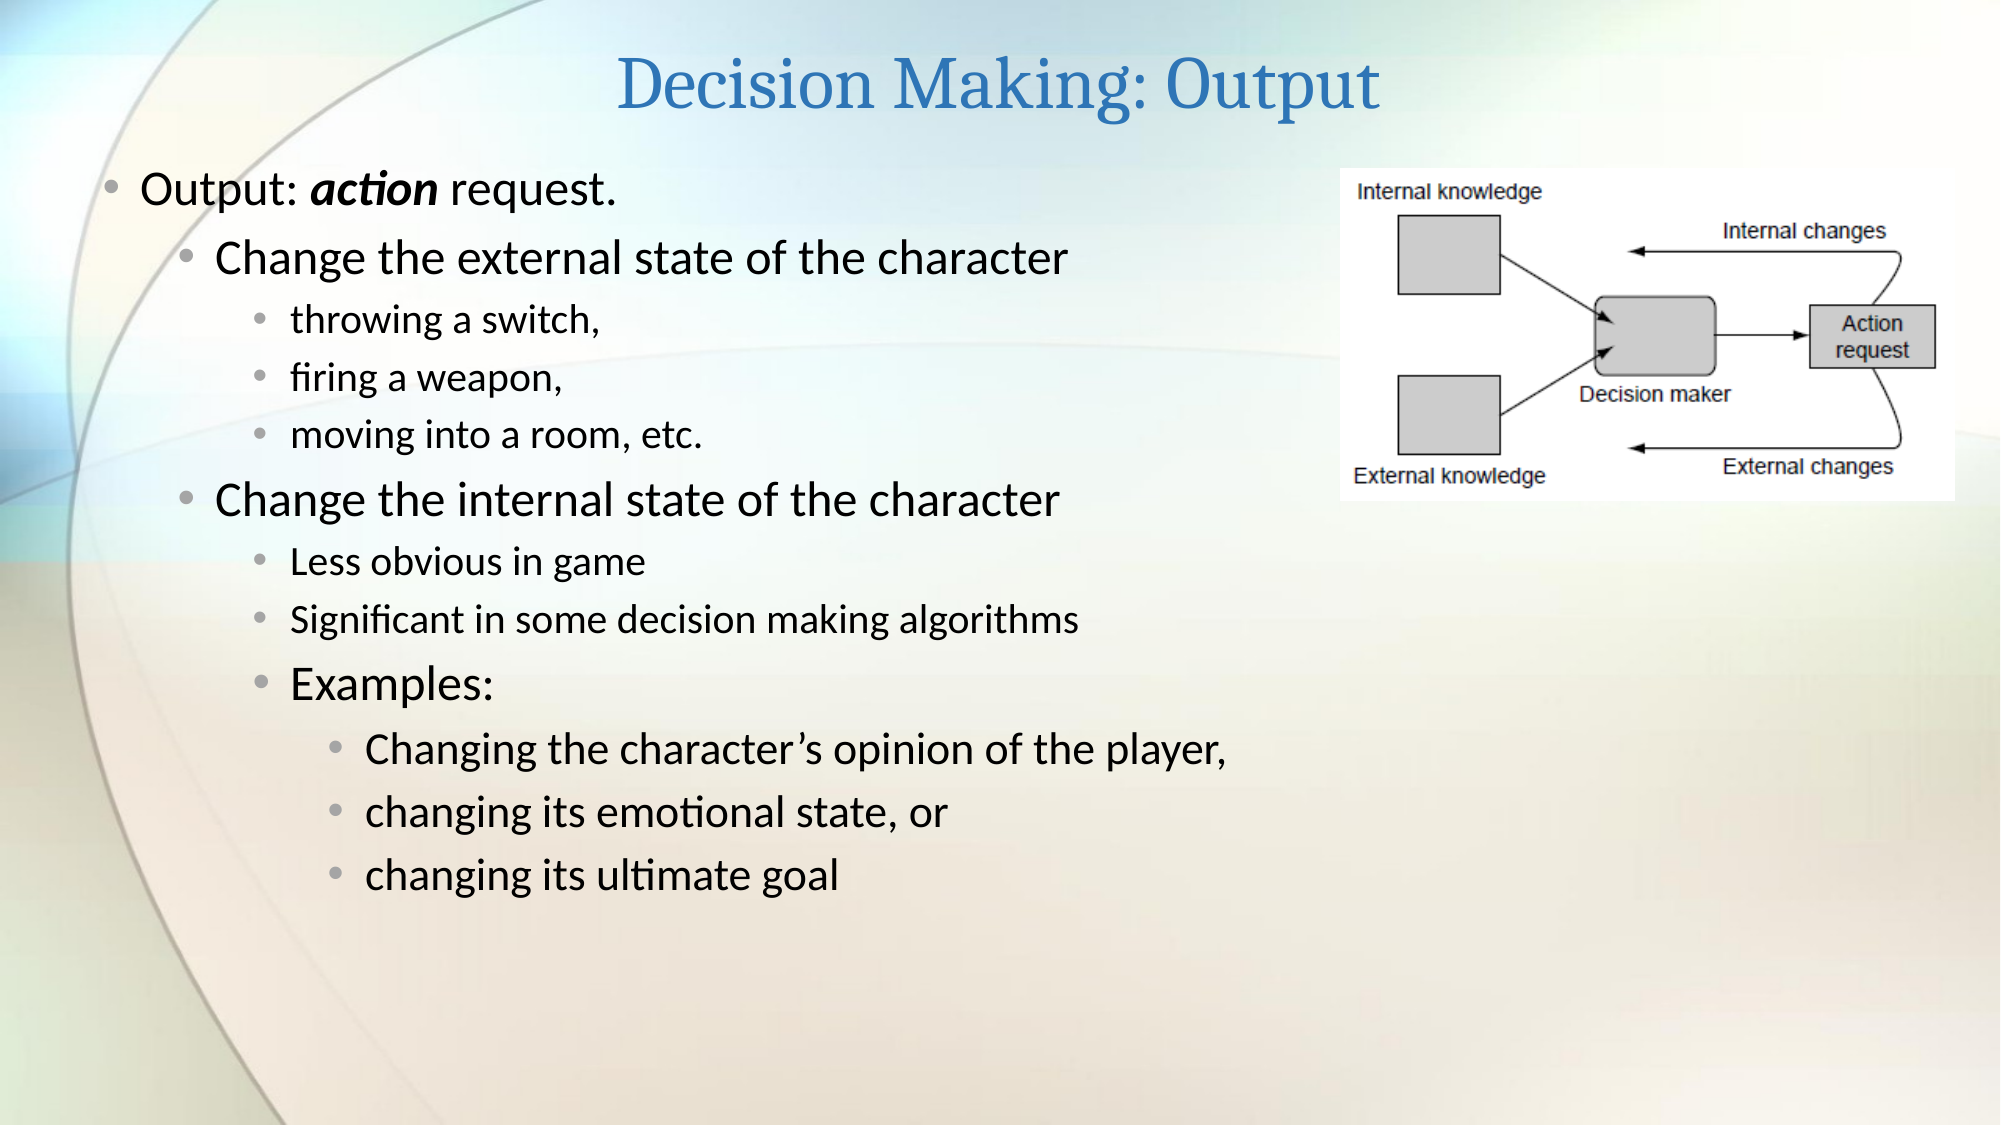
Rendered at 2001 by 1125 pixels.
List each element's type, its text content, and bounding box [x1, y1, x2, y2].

list Output: action request. Change the external state of the character throwing a switch, firing a weapon, moving into a room, etc. Change the internal state of the character Less obvious in game Significant in some decision making algorithms Examples: Changing the character’s opinion of the player, changing its emotional state, or changing its ultimate goal [87, 155, 1303, 988]
title Decision Making: Output [157, 17, 1842, 141]
picture [0, 0, 2001, 1125]
